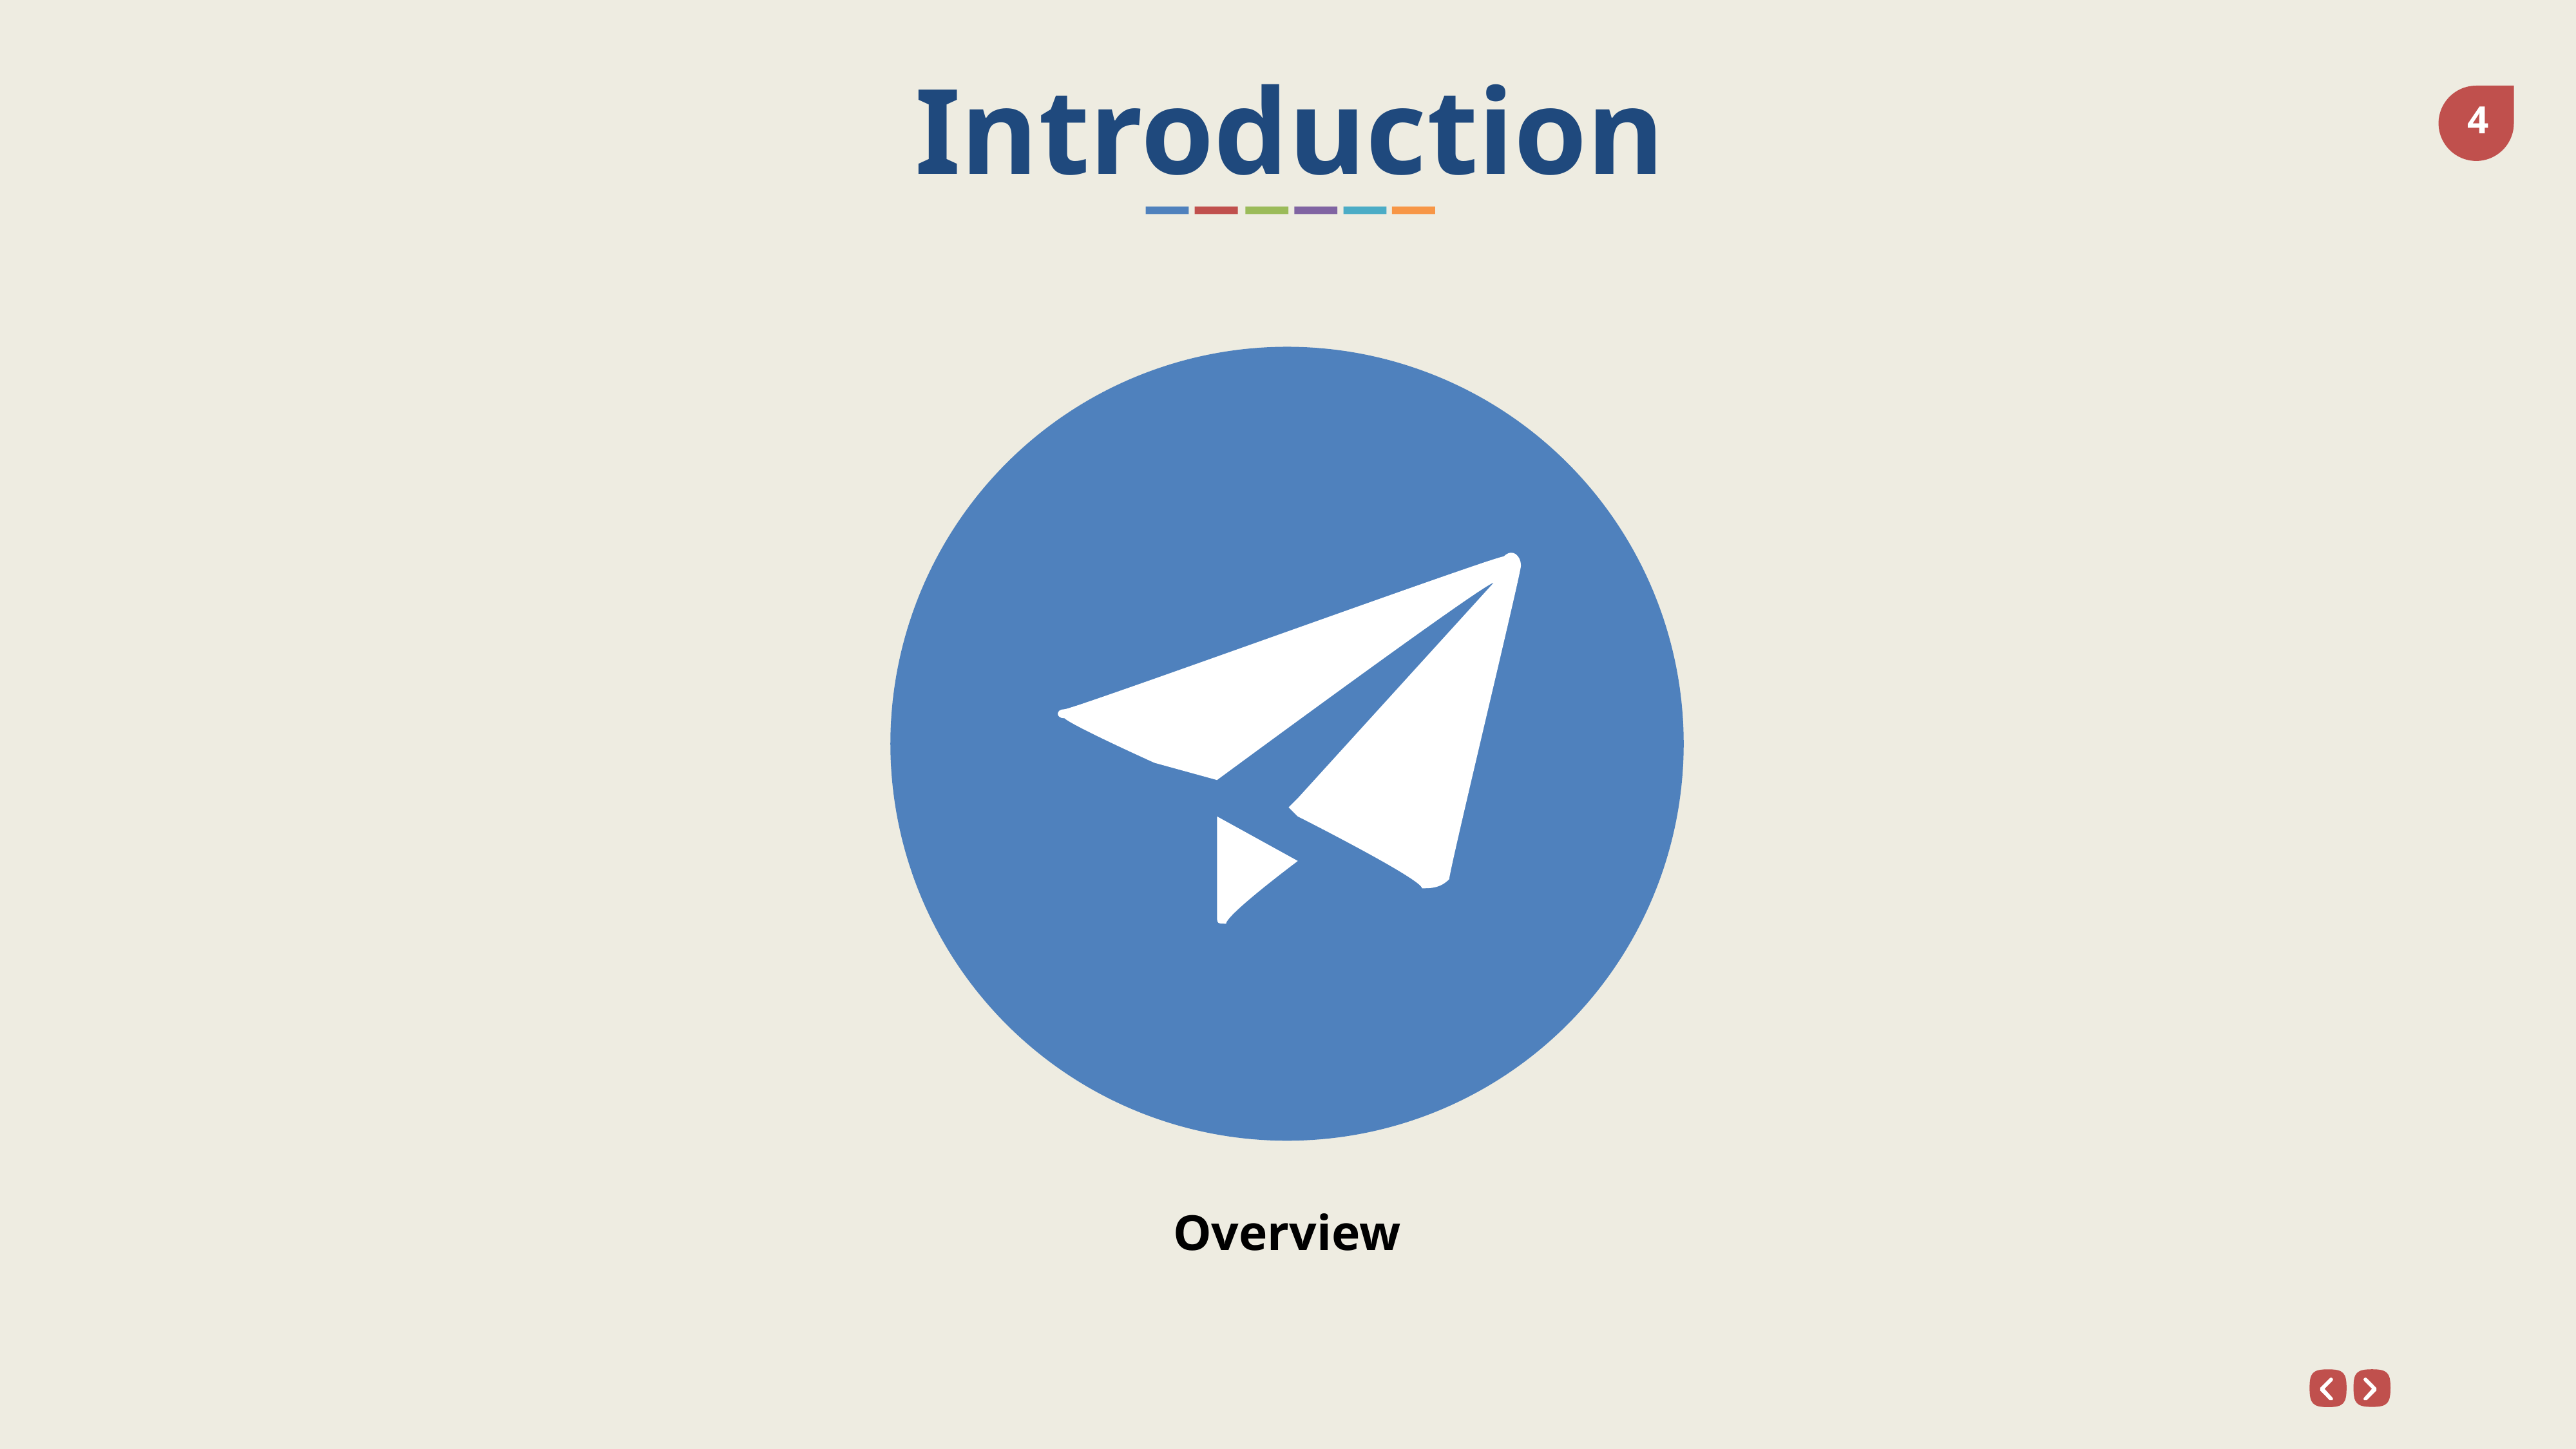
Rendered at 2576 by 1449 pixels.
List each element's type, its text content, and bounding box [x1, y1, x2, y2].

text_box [184, 51, 2396, 214]
text_box Overview [1117, 1192, 1457, 1270]
text_box [1058, 553, 1522, 889]
text_box [890, 346, 1684, 1142]
text_box [1217, 816, 1298, 924]
